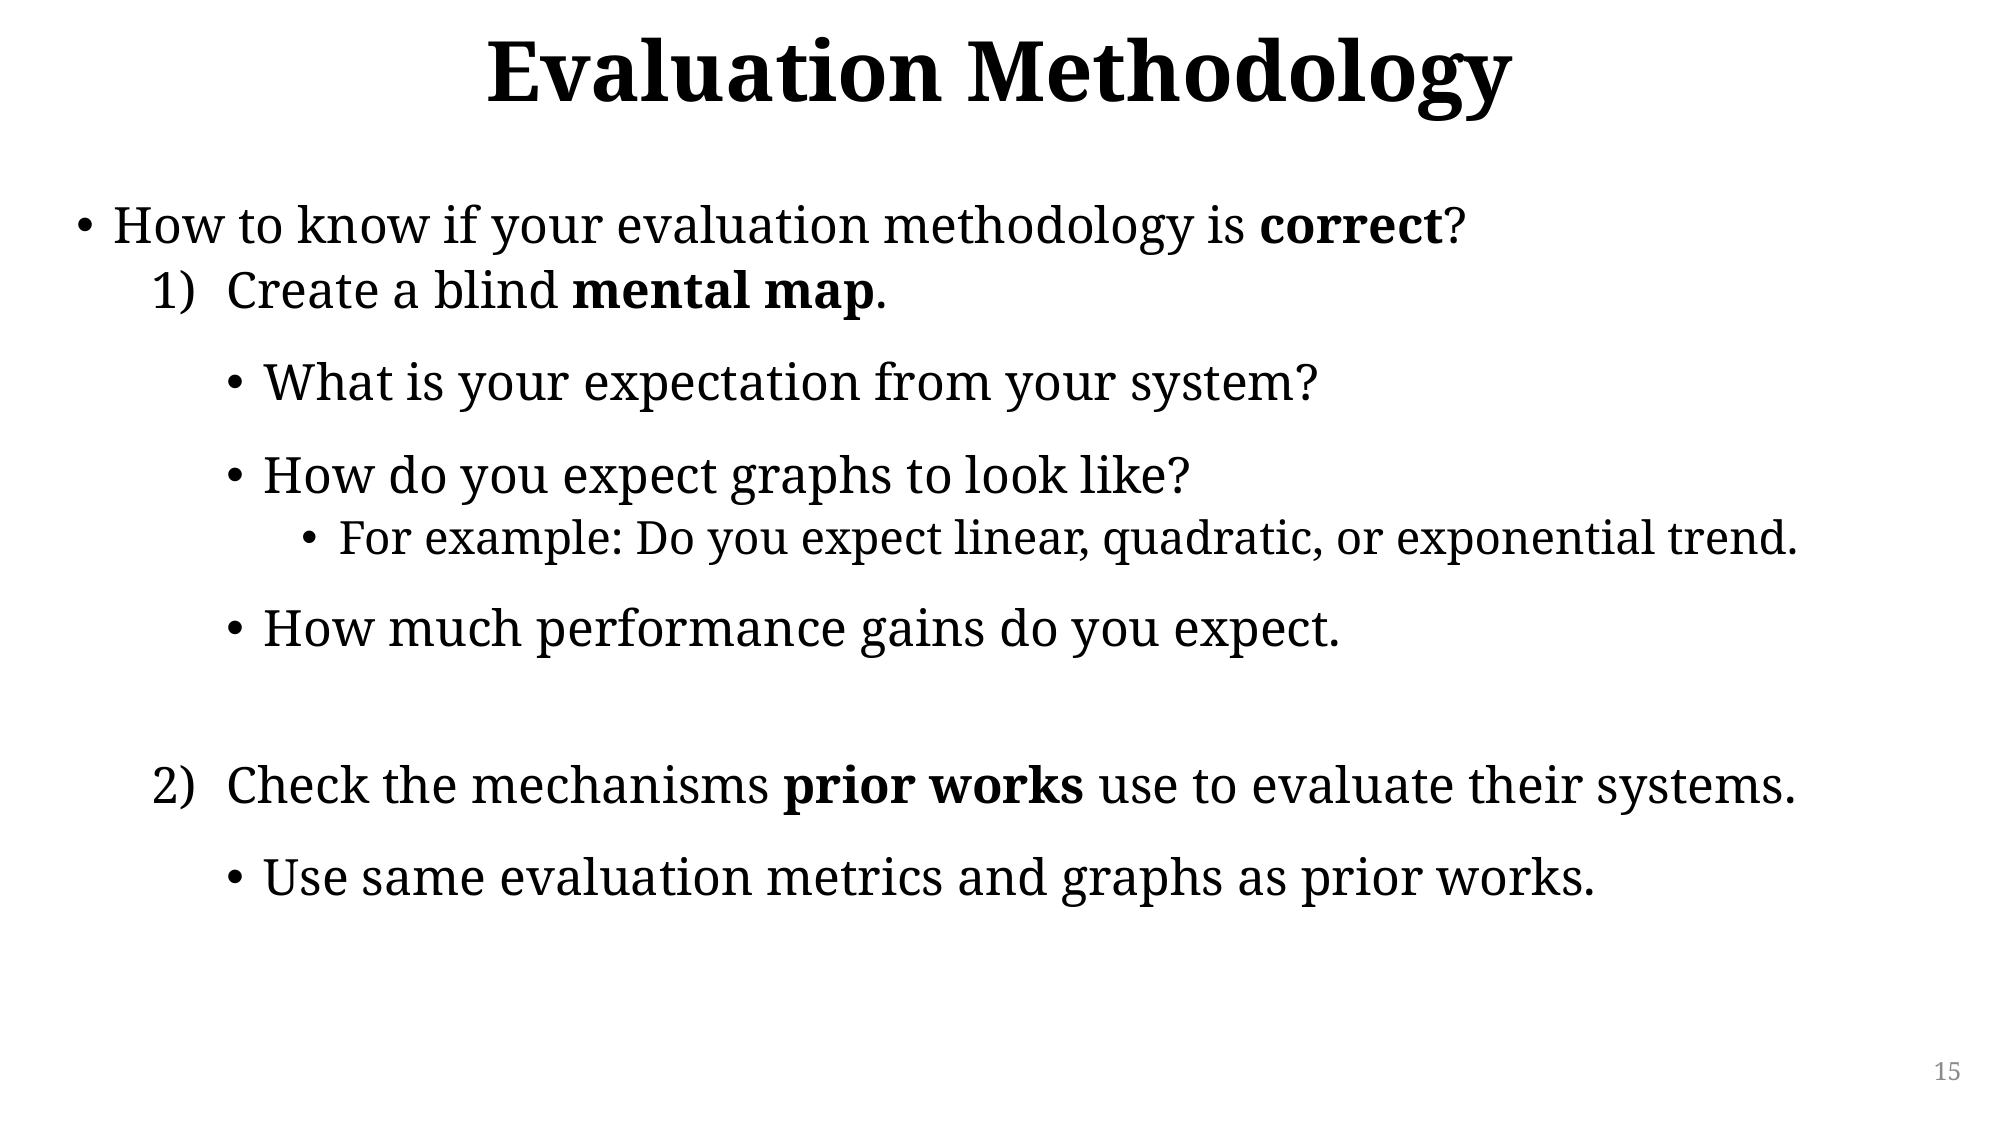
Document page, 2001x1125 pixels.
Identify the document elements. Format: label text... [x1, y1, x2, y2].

list How to know if your evaluation methodology is correct? Create a blind mental map. What is your expectation from your system? How do you expect graphs to look like? For example: Do you expect linear, quadratic, or exponential trend. How much performance gains do you expect. Check the mechanisms prior works use to evaluate their systems. Use same evaluation metrics and graphs as prior works. [61, 193, 2000, 1103]
title Evaluation Methodology [137, 0, 1863, 149]
